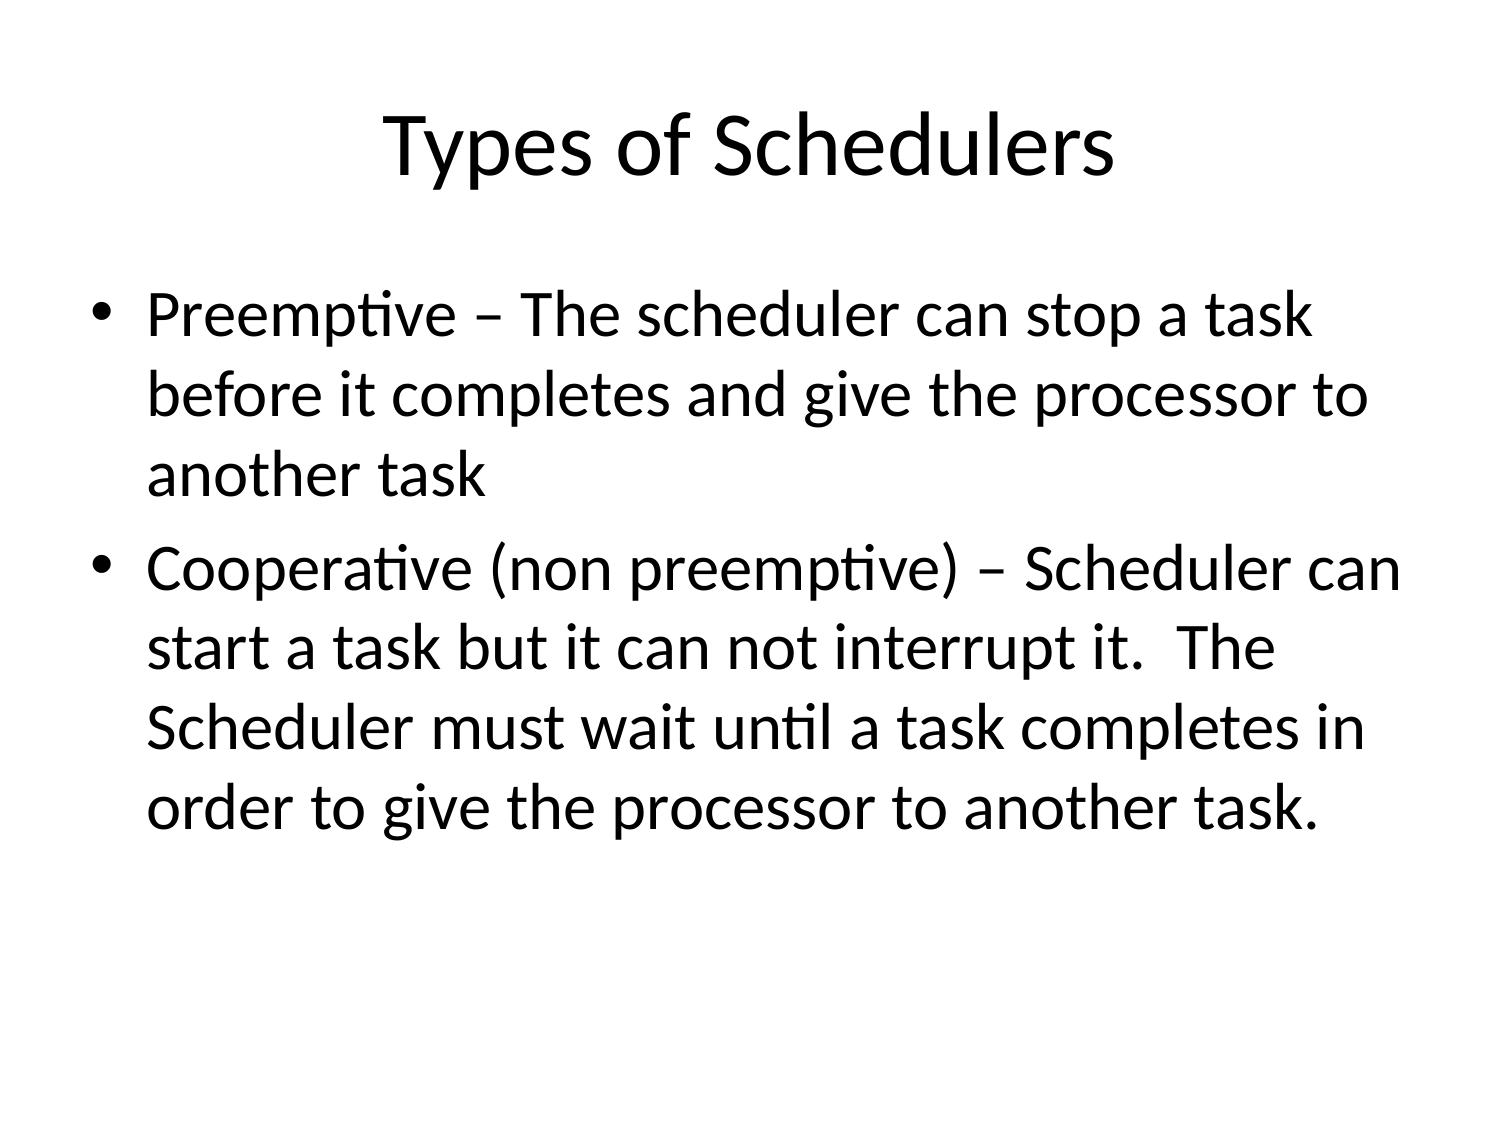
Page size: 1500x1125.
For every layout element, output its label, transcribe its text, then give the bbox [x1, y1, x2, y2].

list Preemptive – The scheduler can stop a task before it completes and give the processor to another task Cooperative (non preemptive) – Scheduler can start a task but it can not interrupt it. The Scheduler must wait until a task completes in order to give the processor to another task. [75, 262, 1425, 1005]
title Types of Schedulers [75, 45, 1425, 233]
